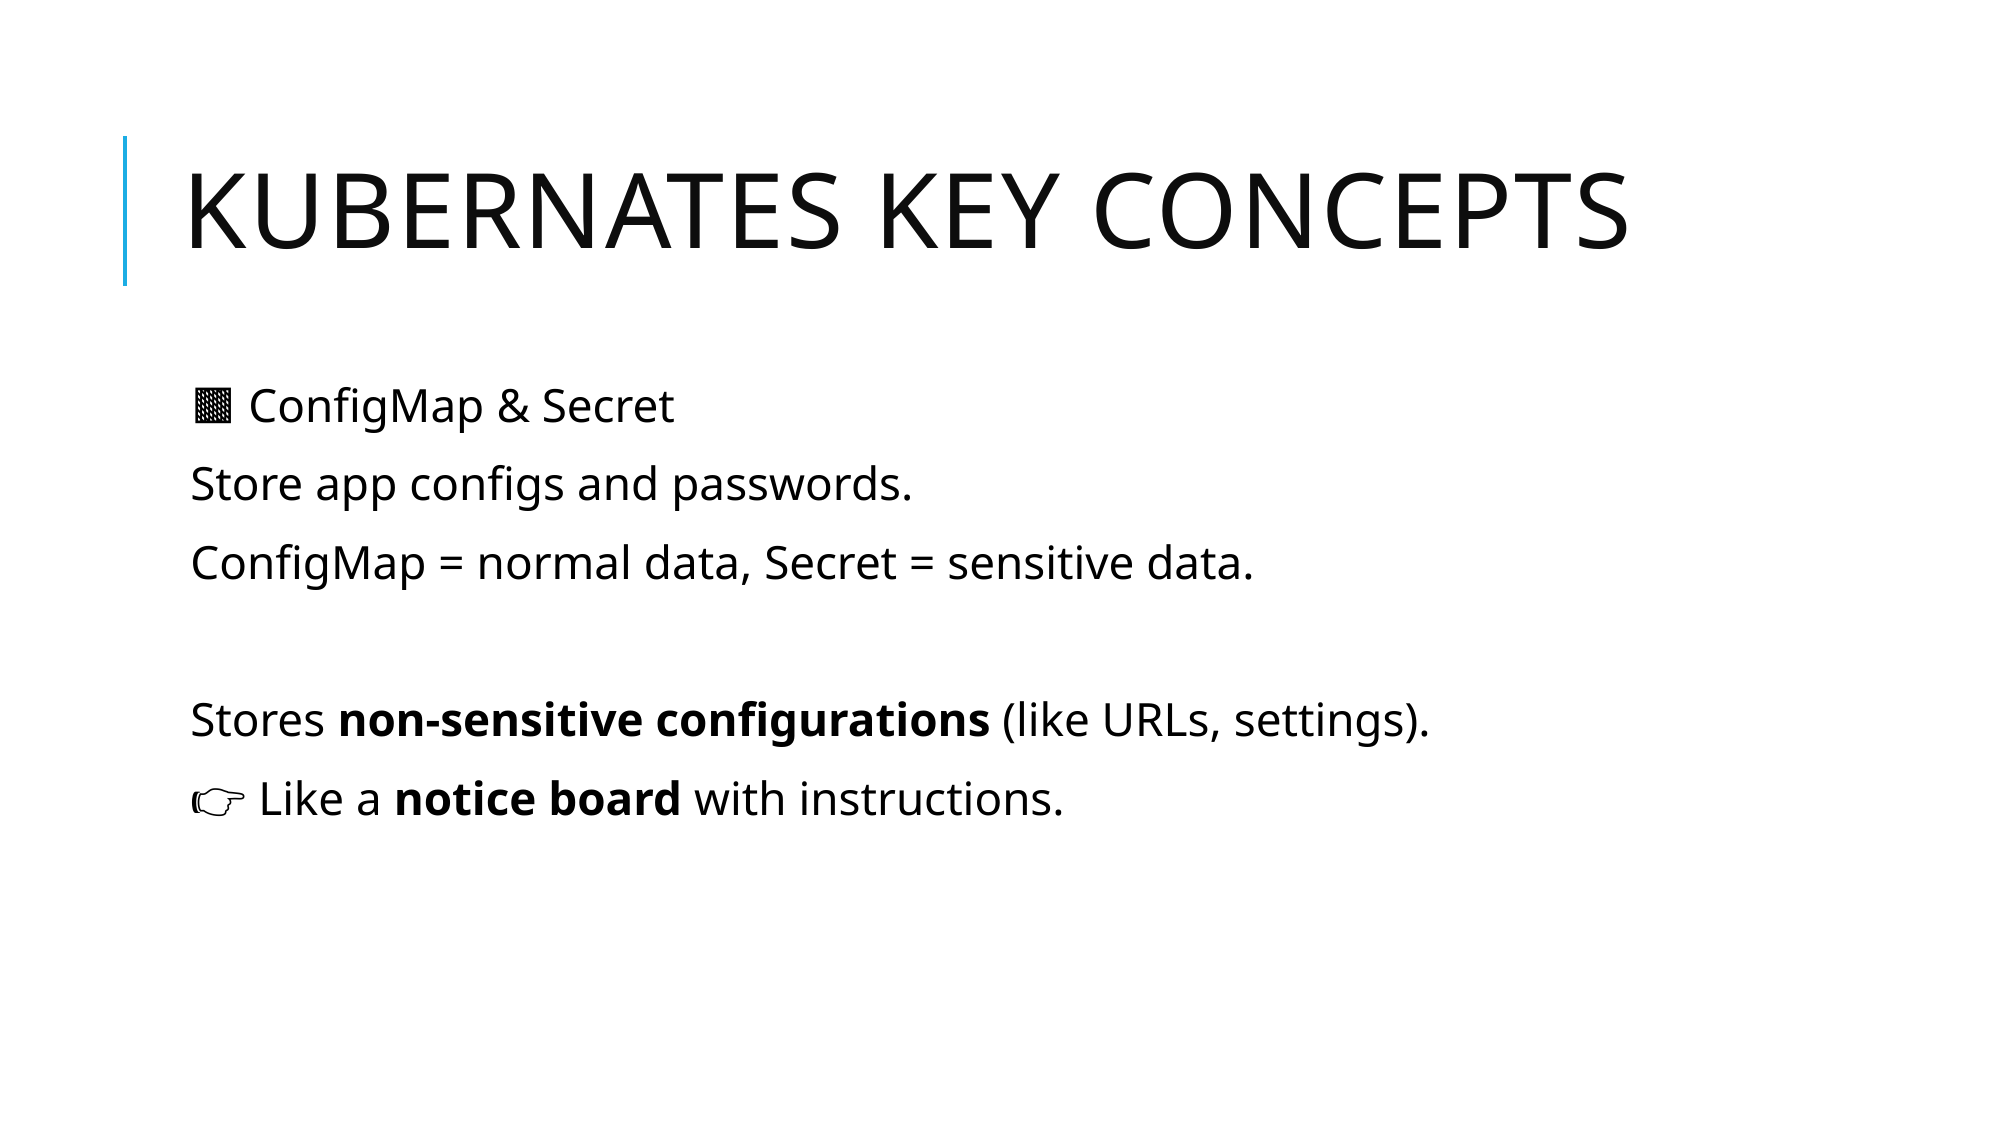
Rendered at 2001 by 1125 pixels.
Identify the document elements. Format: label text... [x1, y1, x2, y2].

list 🟫 ConfigMap & Secret Store app configs and passwords. ConfigMap = normal data, Secret = sensitive data. Stores non-sensitive configurations (like URLs, settings). 👉 Like a notice board with instructions. [168, 375, 1763, 1035]
title Kubernates key concepts [168, 96, 1763, 342]
